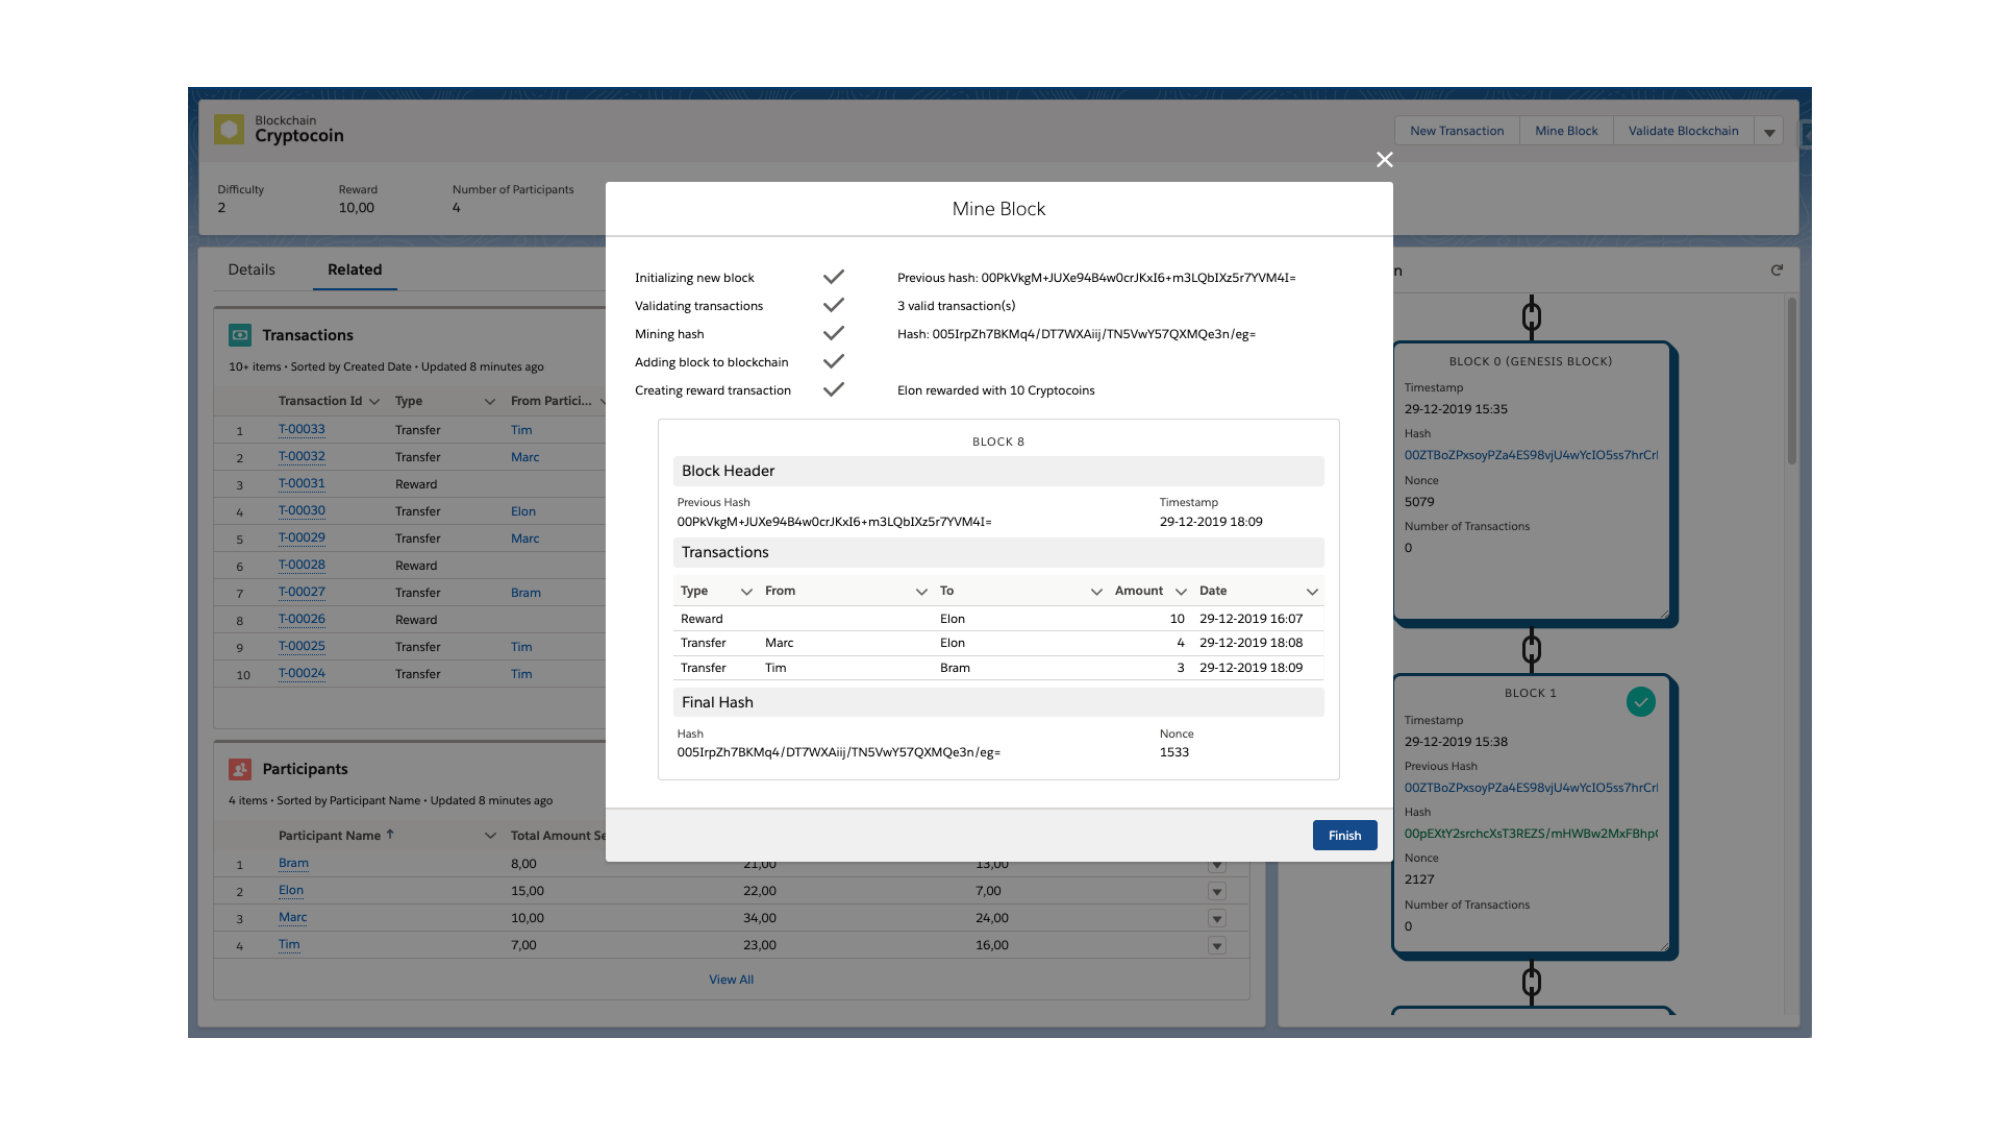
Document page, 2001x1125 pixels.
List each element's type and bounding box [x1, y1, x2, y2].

picture [188, 87, 1812, 1038]
